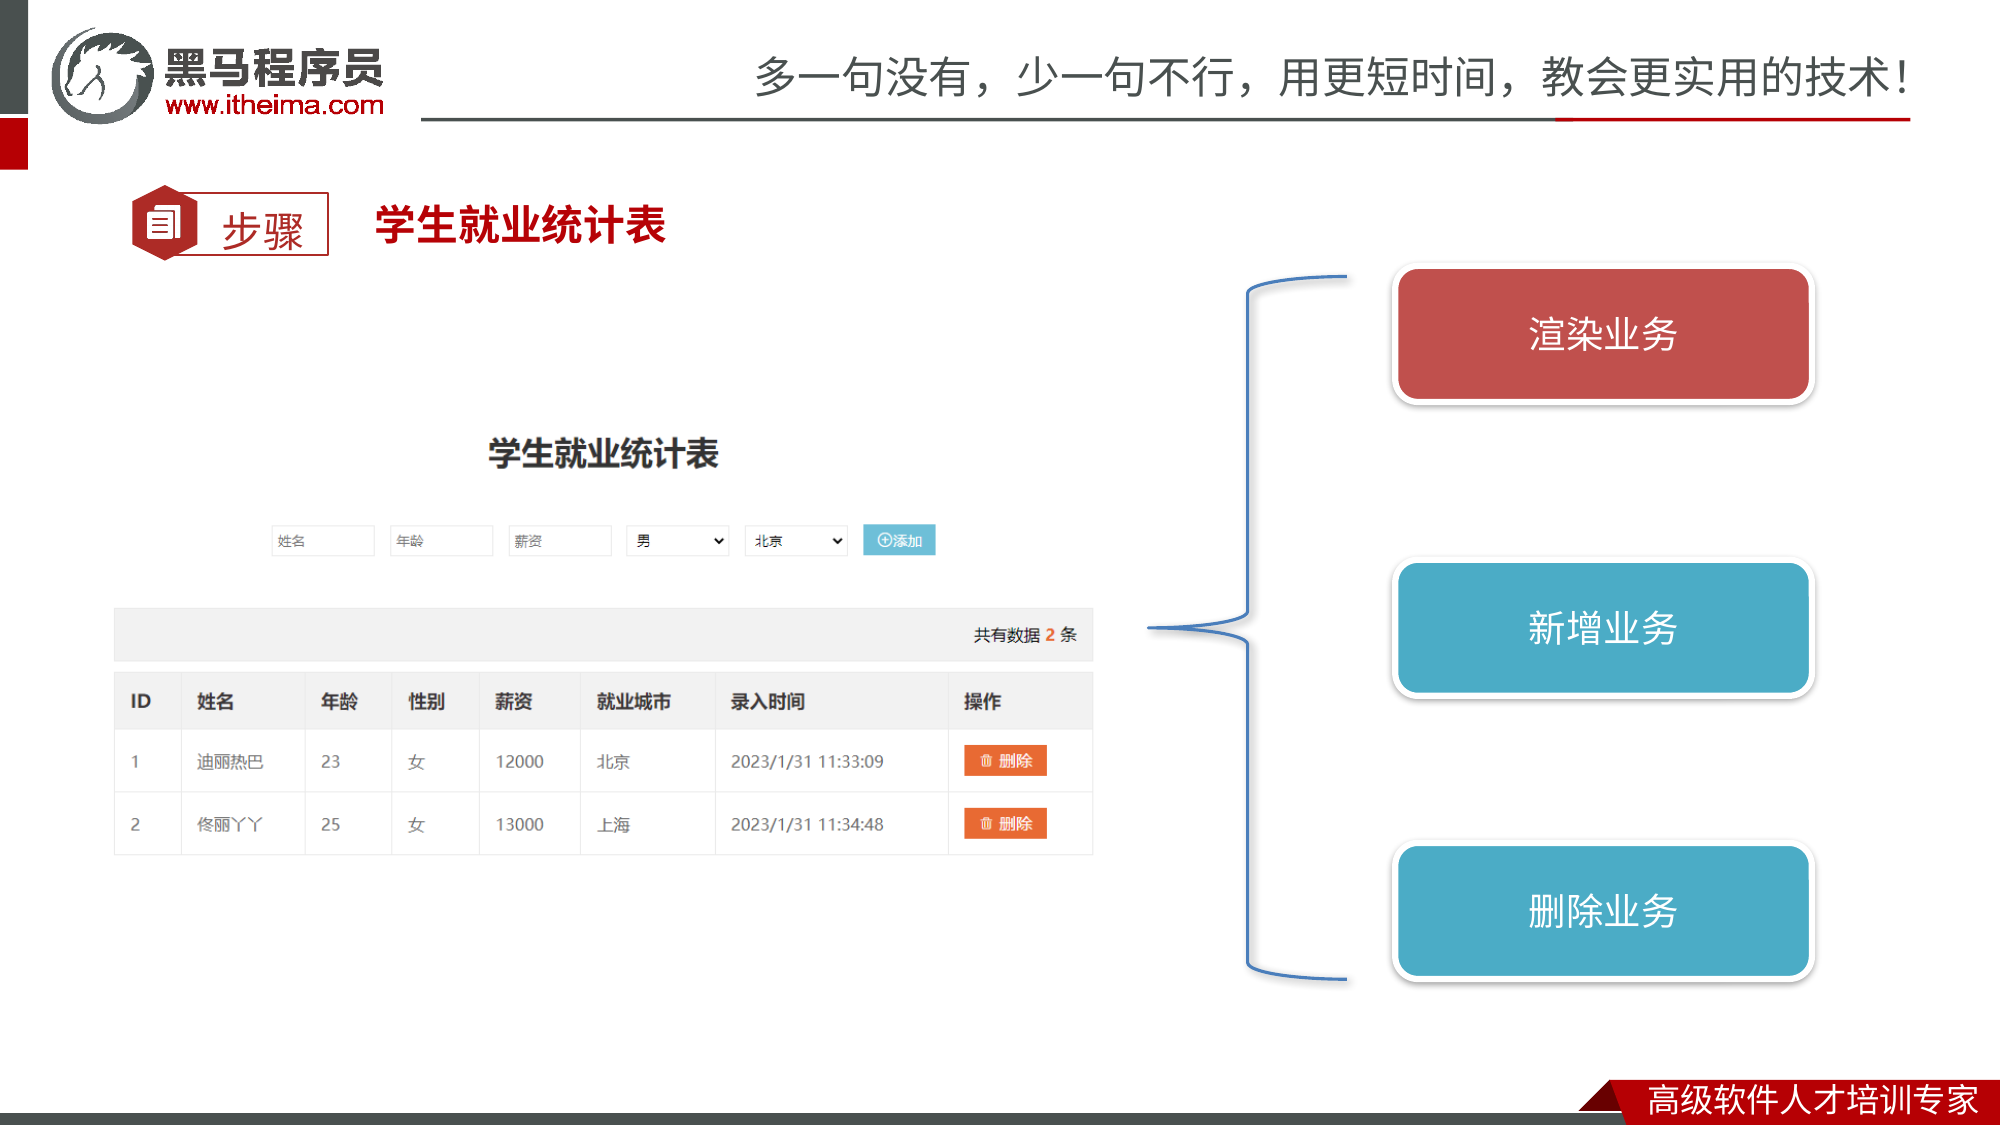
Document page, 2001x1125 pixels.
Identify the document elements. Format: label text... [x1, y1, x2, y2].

text_box 新增业务 [1392, 556, 1816, 699]
text_box [1147, 275, 1347, 981]
picture [147, 205, 181, 239]
text_box 渲染业务 [1392, 266, 1816, 406]
picture [82, 412, 1117, 879]
list 学生就业统计表 [360, 181, 1872, 266]
picture [50, 26, 384, 125]
text_box 删除业务 [1392, 839, 1816, 983]
